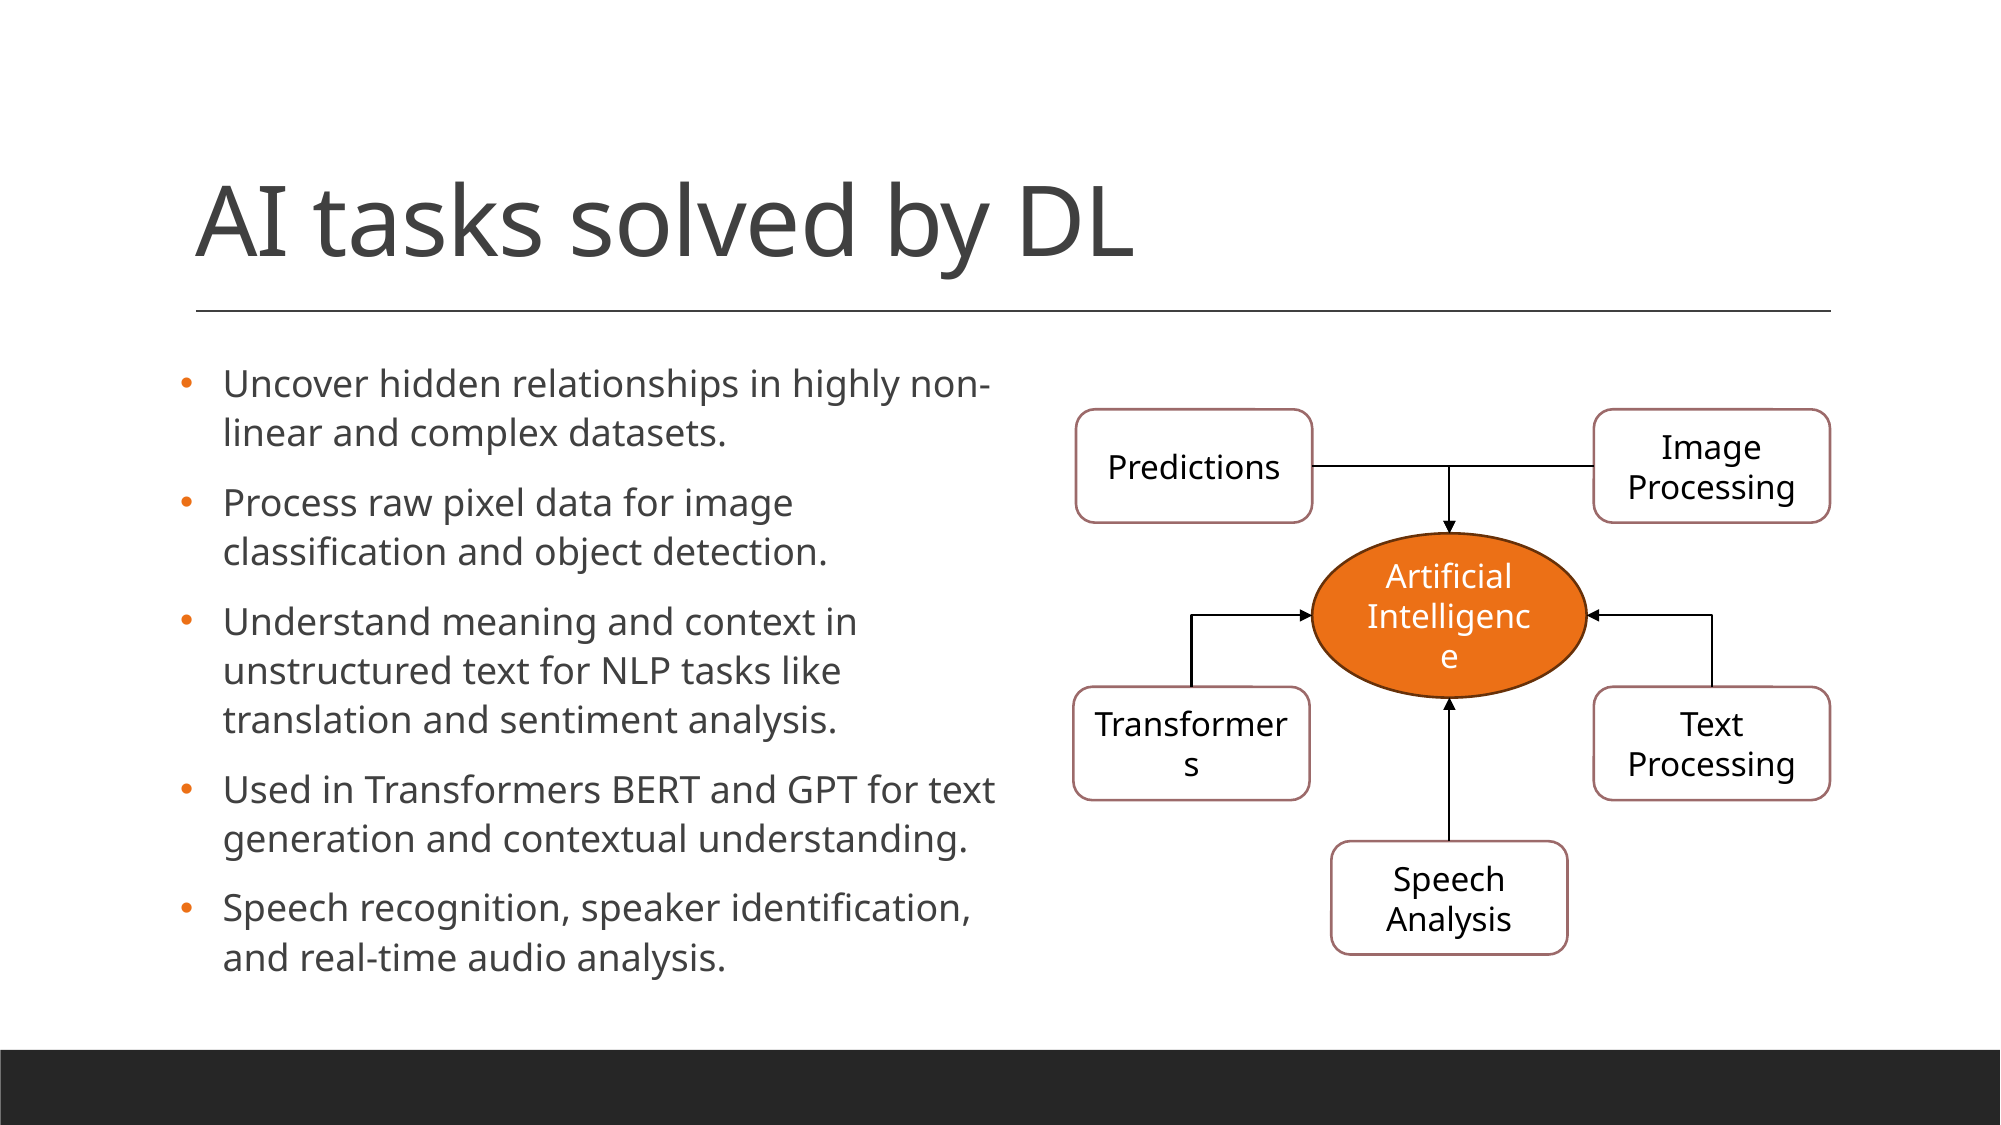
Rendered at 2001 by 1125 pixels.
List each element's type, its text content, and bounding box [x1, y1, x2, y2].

text_box Predictions [1074, 407, 1314, 524]
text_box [1448, 465, 1595, 534]
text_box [1613, 587, 1686, 715]
text_box Artificial Intelligence [1310, 541, 1588, 699]
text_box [1311, 465, 1448, 534]
text_box Speech Analysis [1329, 839, 1569, 956]
text_box Image Processing [1592, 407, 1832, 524]
list Uncover hidden relationships in highly non-linear and complex datasets. Process raw pixel data for image classification and object detection. Understand meaning and context in unstructured text for NLP tasks like translation and sentiment analysis. Used in Transformers BERT and GPT for text generation and contextual understanding. Speech recognition, speaker identification, and real-time audio analysis. [180, 347, 1000, 1018]
text_box Text Processing [1592, 685, 1832, 802]
text_box Transformers [1072, 685, 1311, 802]
title AI tasks solved by DL [180, 47, 1830, 285]
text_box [1215, 590, 1288, 712]
